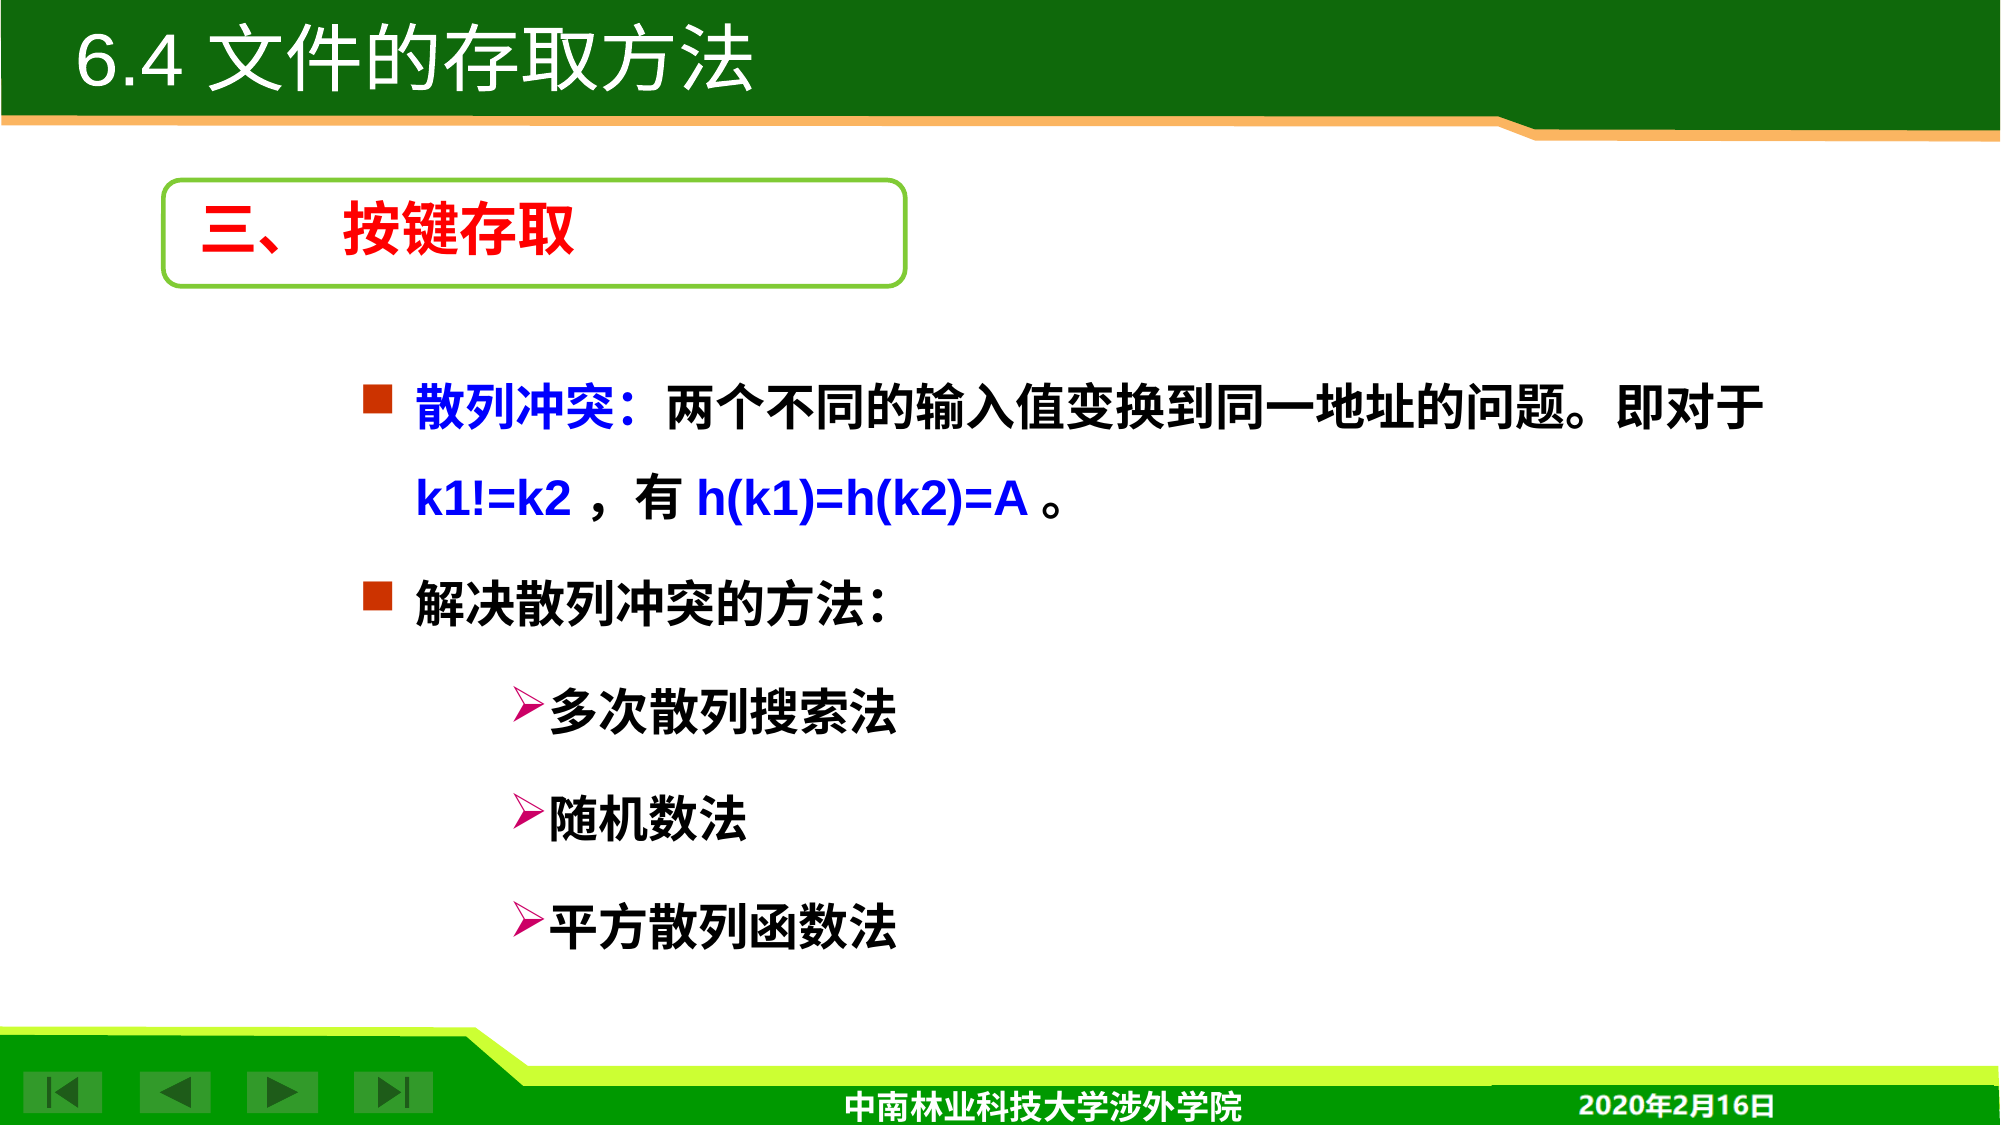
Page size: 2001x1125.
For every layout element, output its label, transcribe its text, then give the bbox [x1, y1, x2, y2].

text_box [163, 179, 906, 287]
text_box 三、 按键存取 [184, 184, 929, 270]
list 散列冲突：两个不同的输入值变换到同一地址的问题。即对于k1!=k2，有h(k1)=h(k2)=A。 解决散列冲突的方法： 多次散列搜索法 随机数法 平方散列函数法 [344, 338, 1839, 1024]
